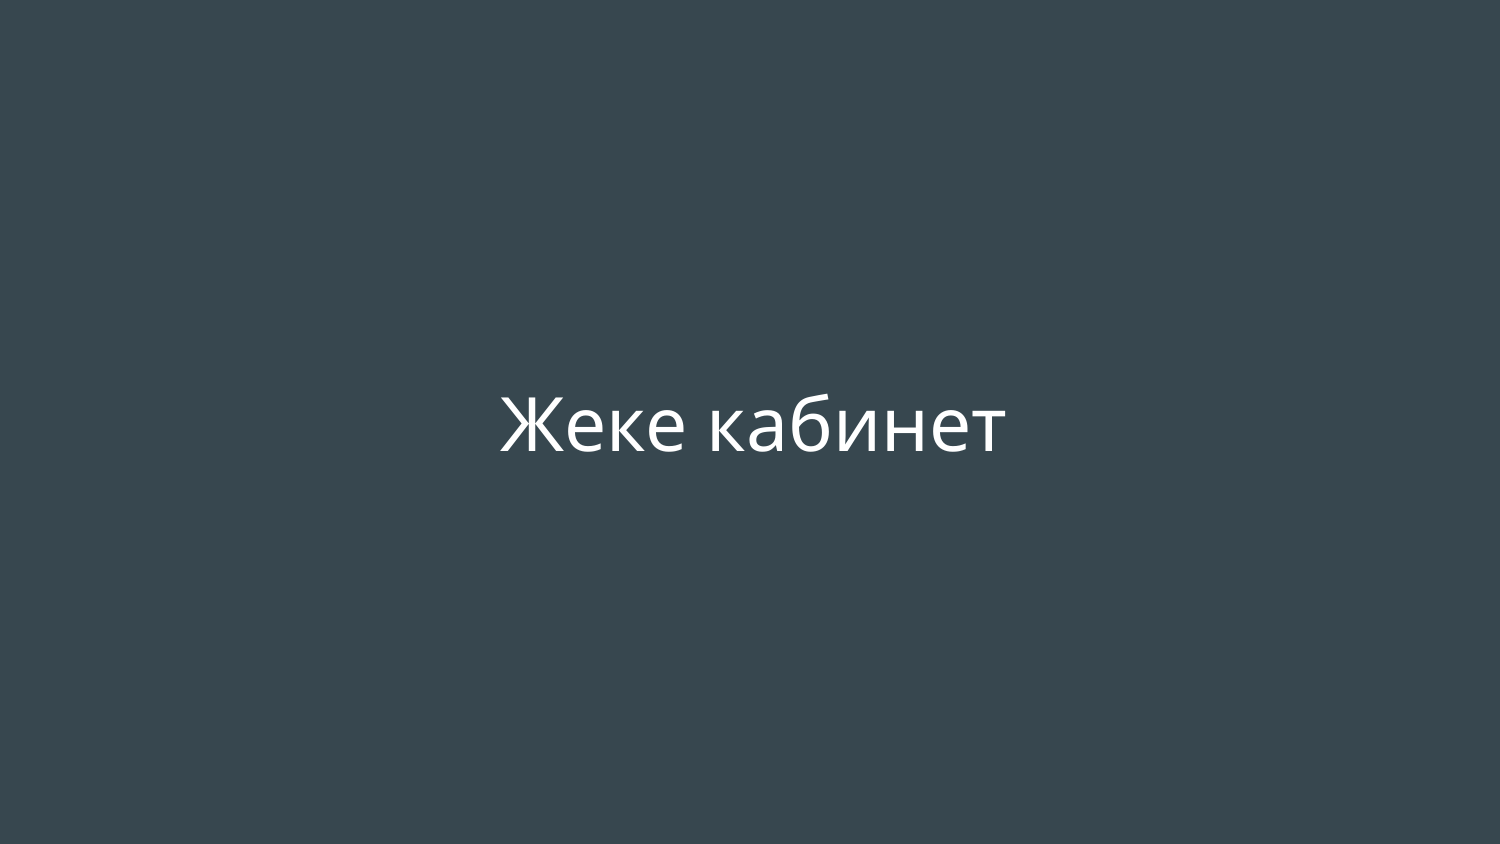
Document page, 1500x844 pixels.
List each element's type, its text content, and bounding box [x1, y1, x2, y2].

title Жеке кабинет [110, 351, 1399, 493]
